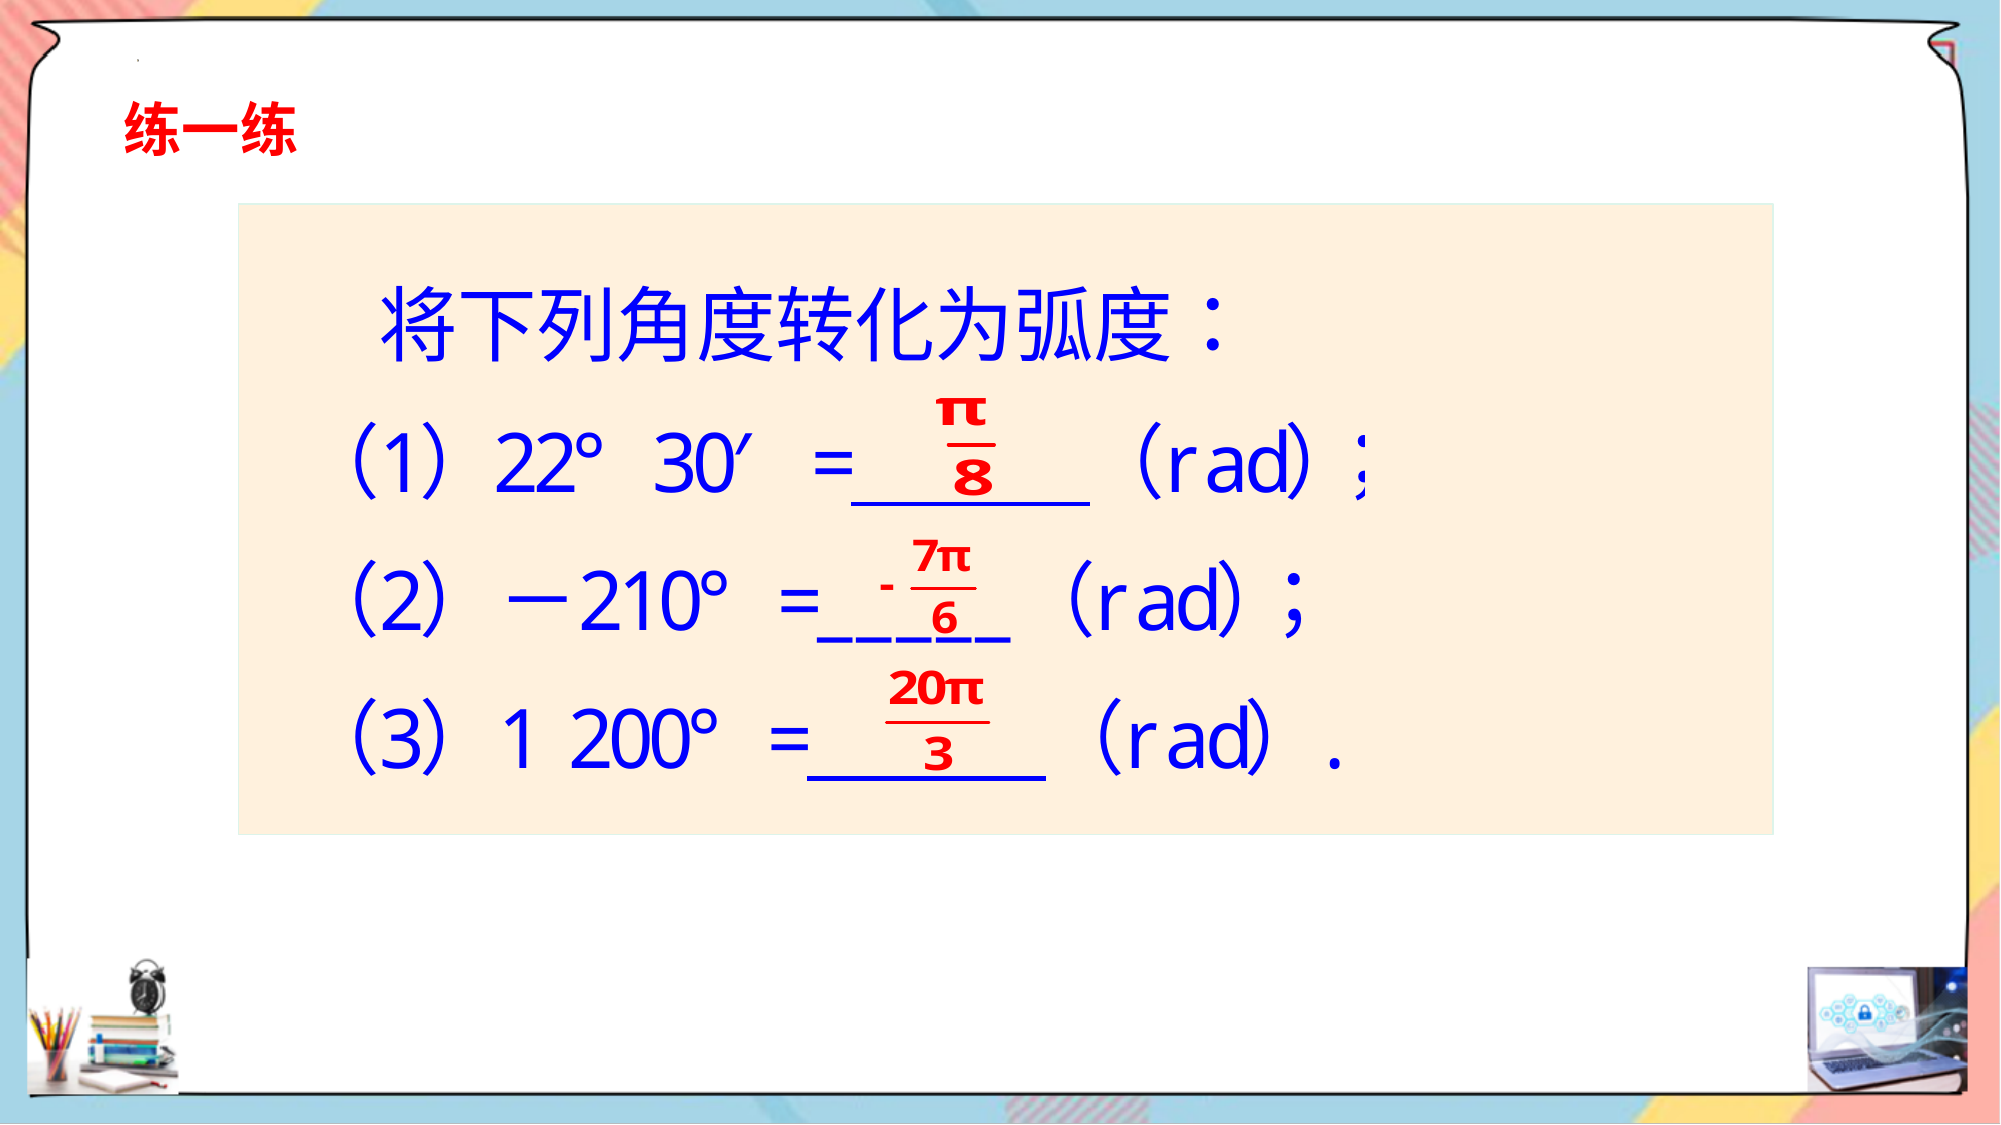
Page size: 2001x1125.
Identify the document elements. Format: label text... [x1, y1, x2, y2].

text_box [876, 660, 1001, 781]
picture [0, 0, 2001, 1125]
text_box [936, 378, 1011, 507]
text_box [300, 257, 1365, 808]
text_box [238, 203, 1773, 835]
text_box 练一练 [108, 85, 393, 171]
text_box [872, 529, 985, 644]
